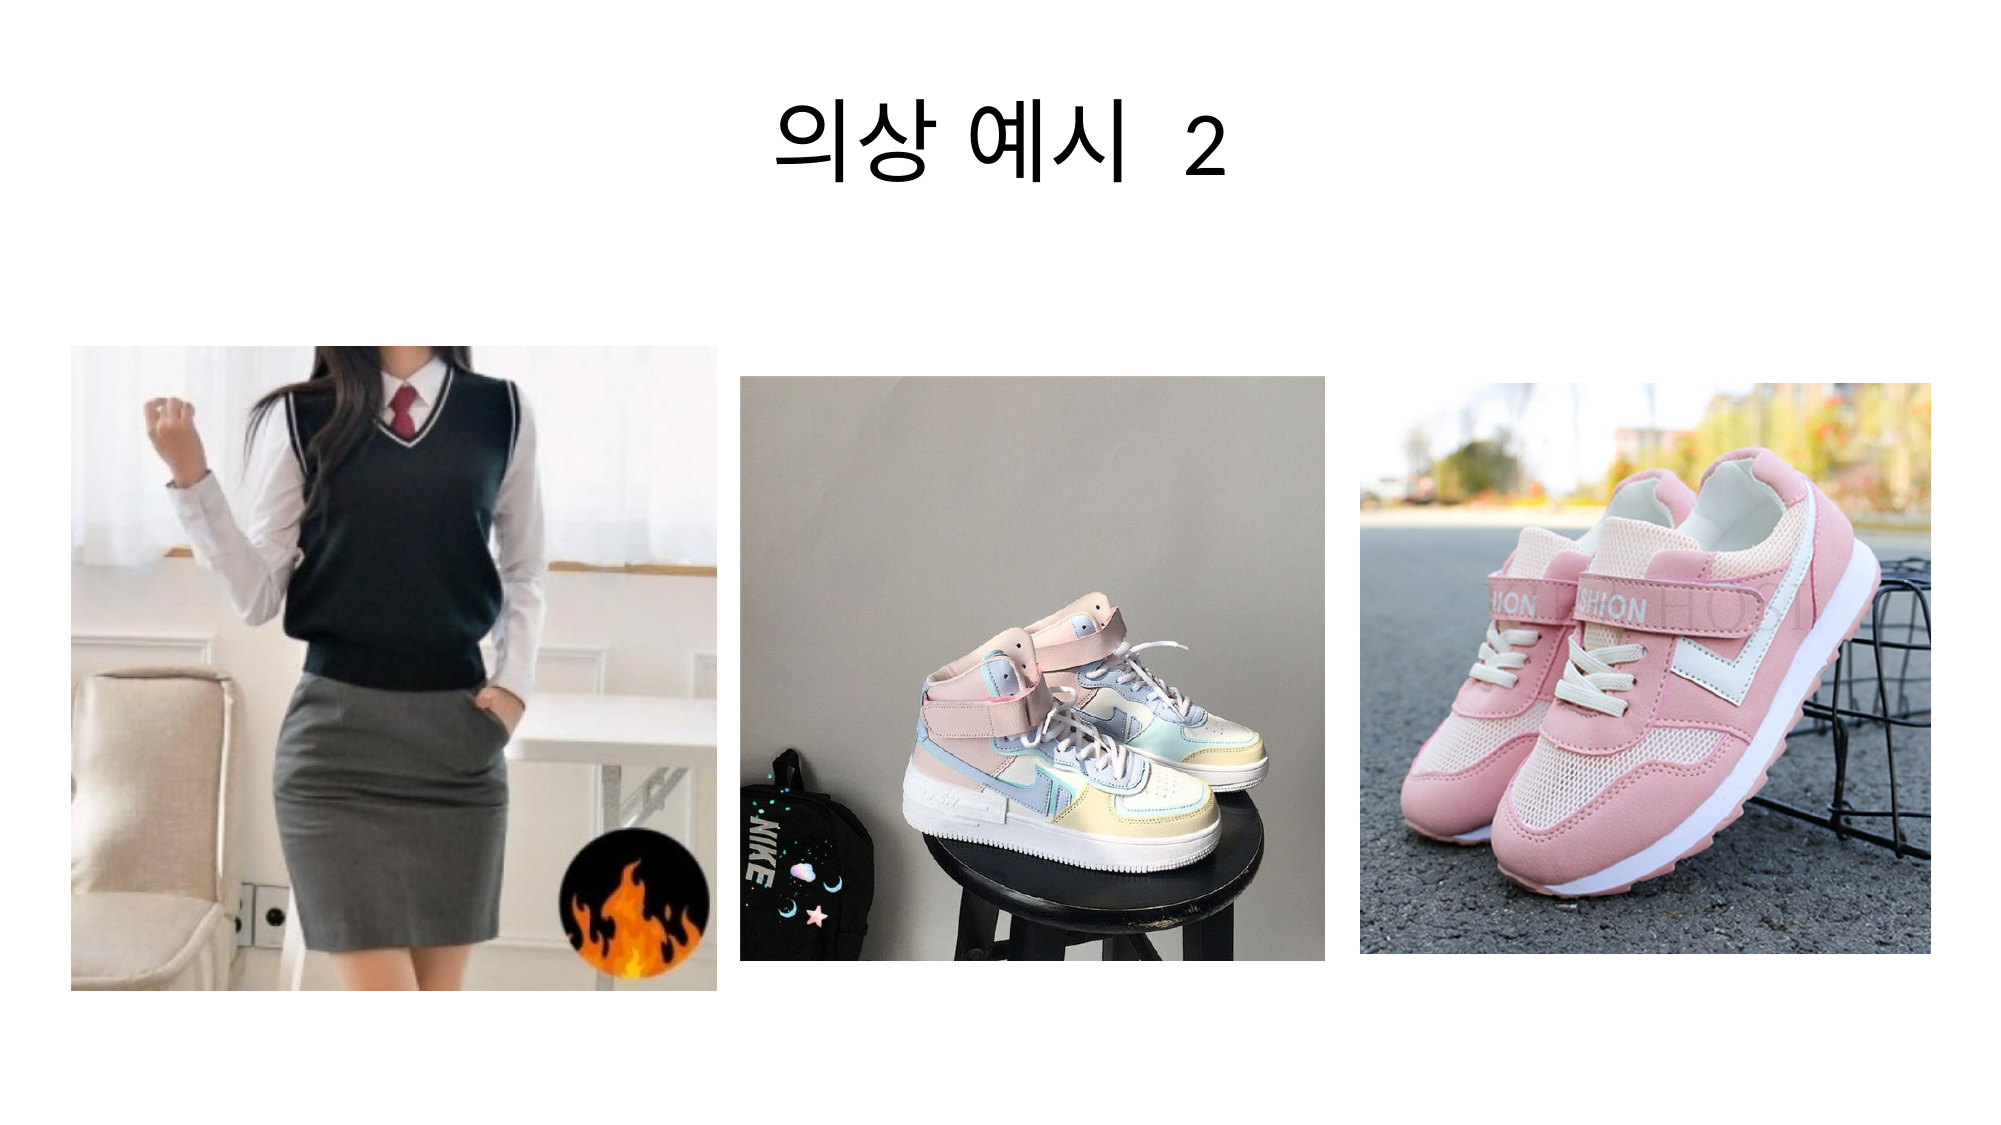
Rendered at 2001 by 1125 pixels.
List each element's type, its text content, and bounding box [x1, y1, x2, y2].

title 의상 예시 2 [99, 45, 1900, 233]
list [71, 345, 718, 992]
picture [1359, 382, 1932, 955]
picture [739, 376, 1325, 961]
